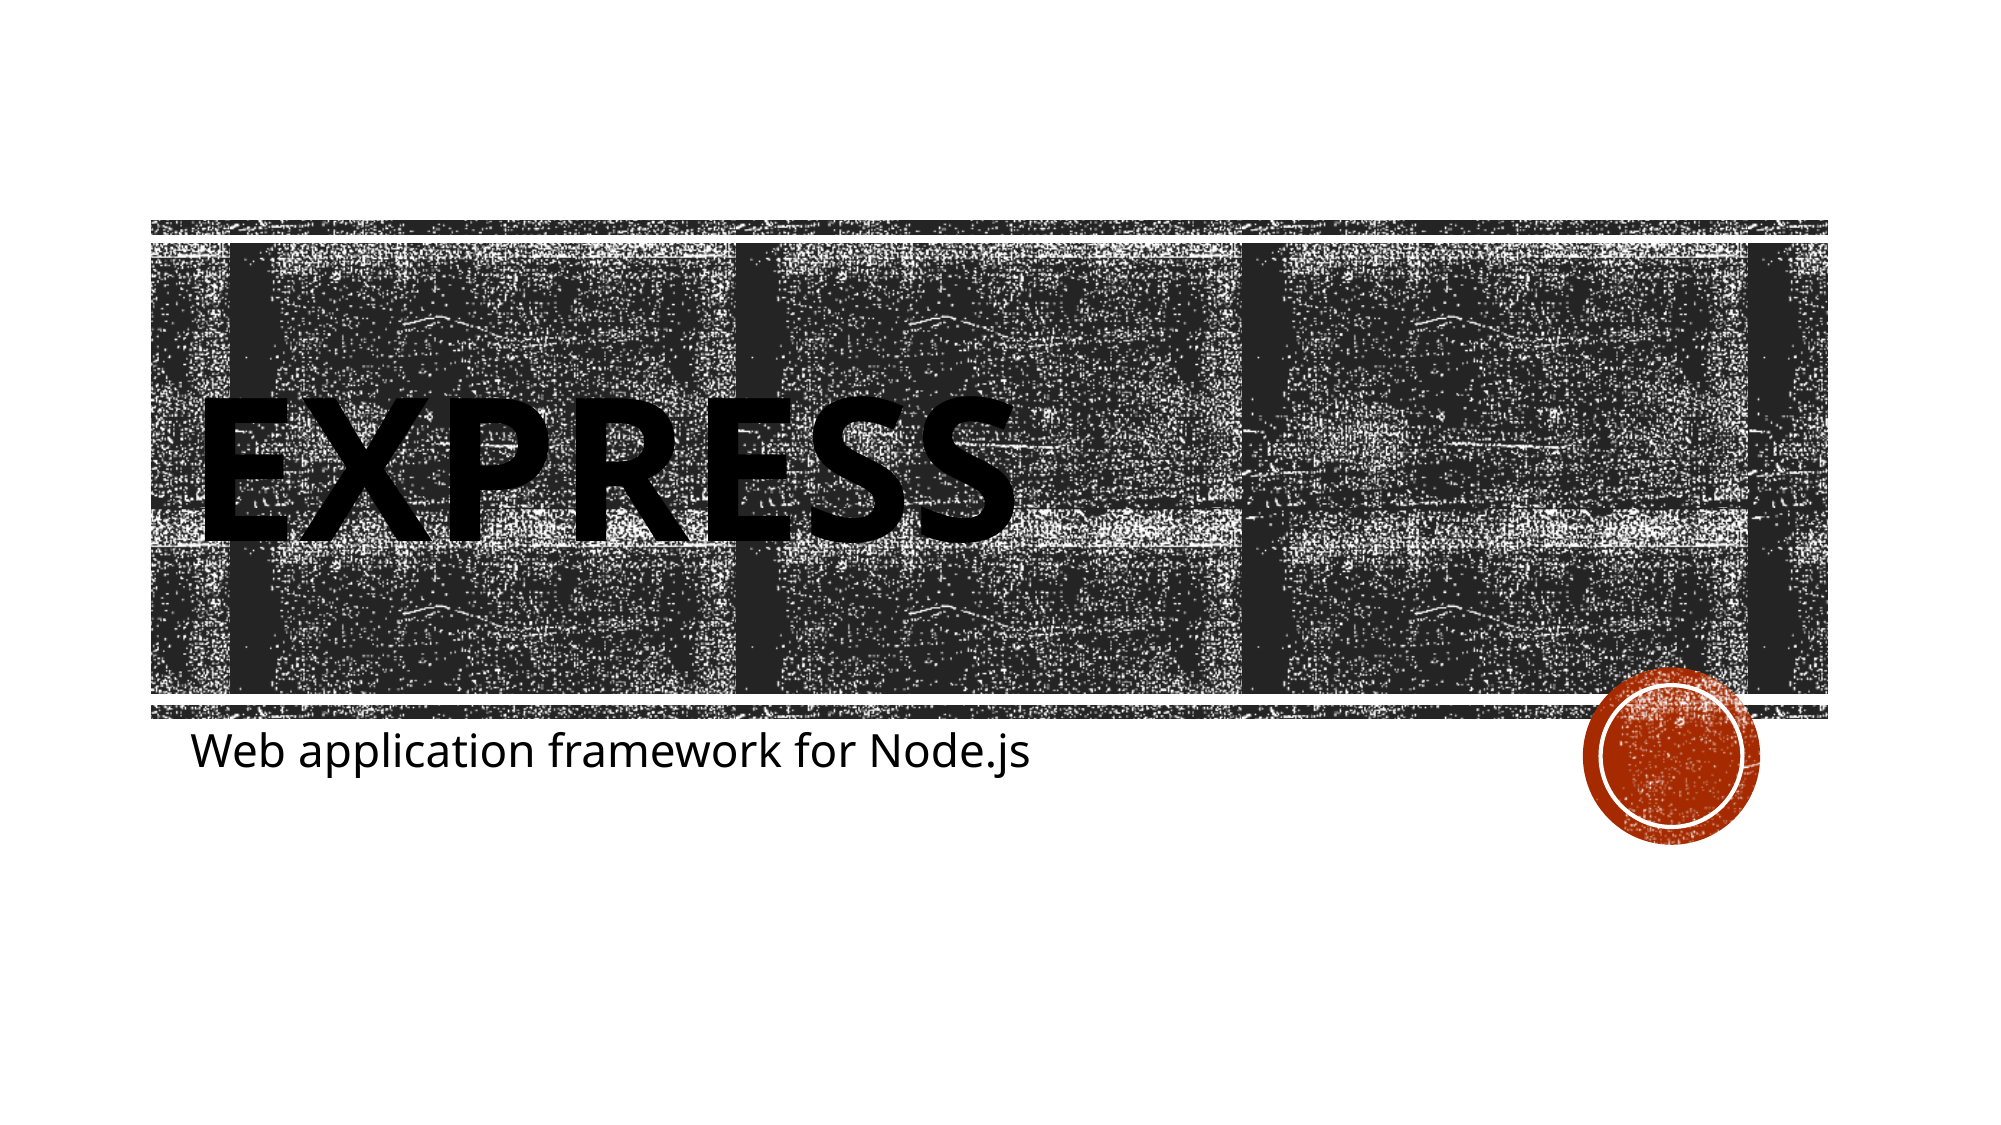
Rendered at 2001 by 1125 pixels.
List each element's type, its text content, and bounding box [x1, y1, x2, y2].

title Express [172, 234, 1808, 733]
subtitle Web application framework for Node.js [175, 720, 1470, 896]
